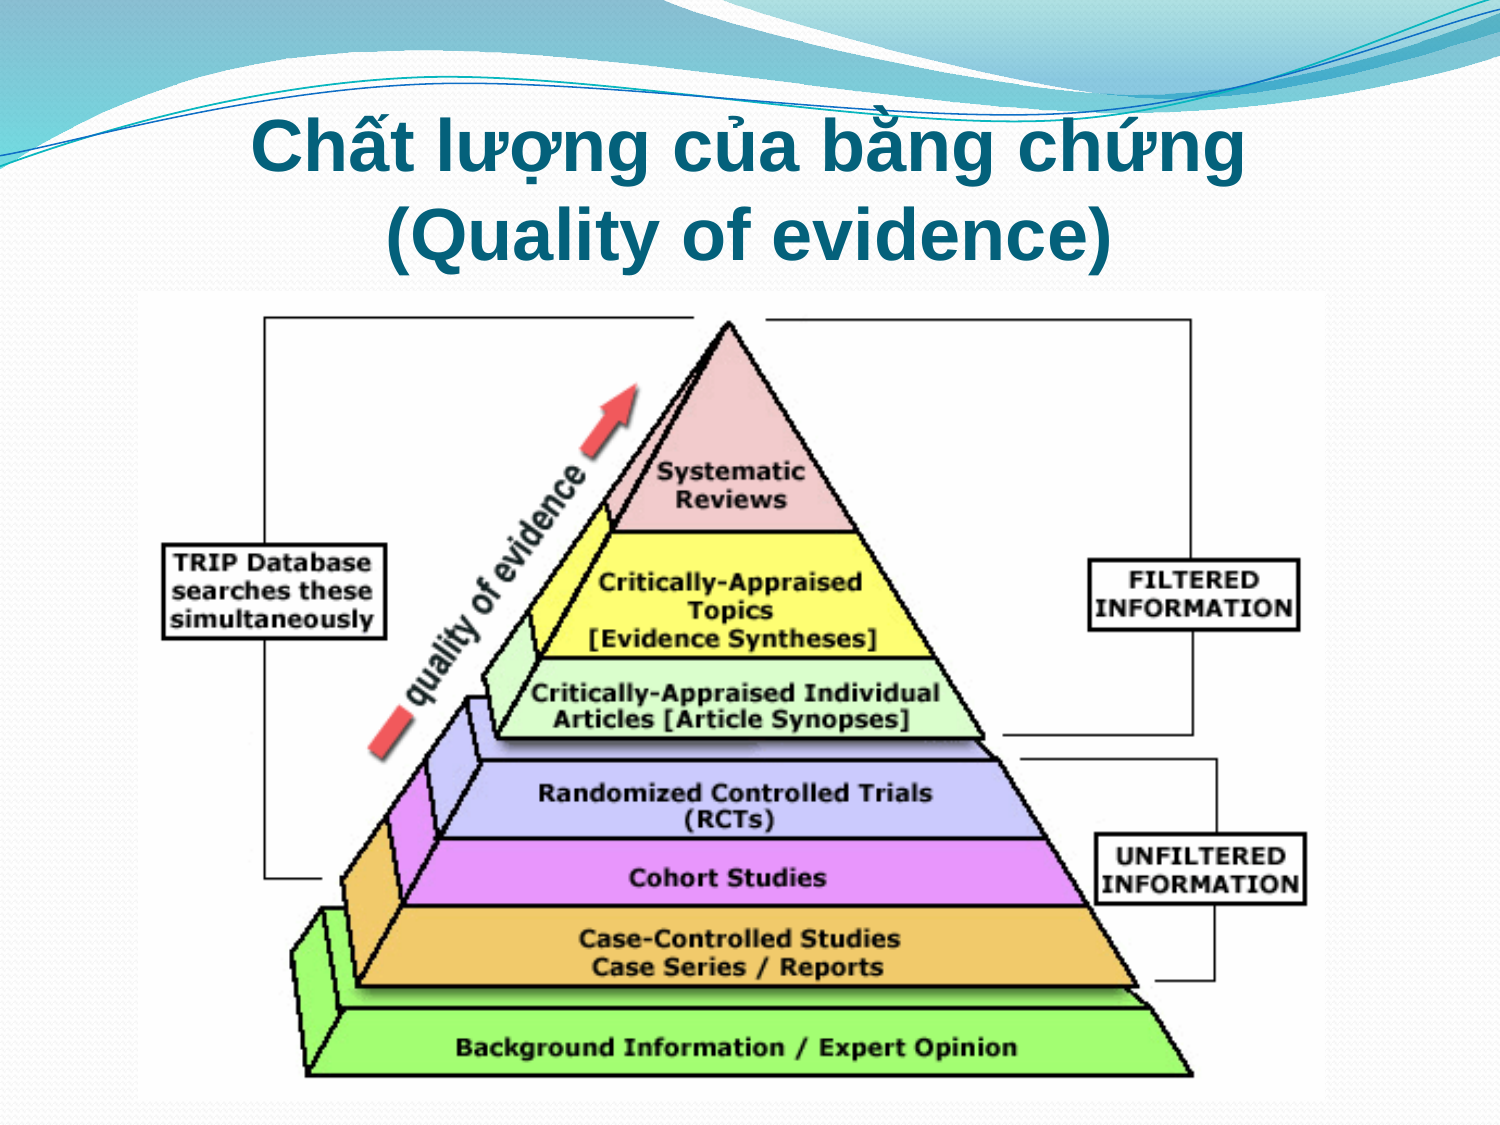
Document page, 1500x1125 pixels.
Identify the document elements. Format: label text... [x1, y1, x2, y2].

title Chất lượng của bằng chứng (Quality of evidence) [75, 87, 1425, 275]
picture [137, 290, 1326, 1101]
